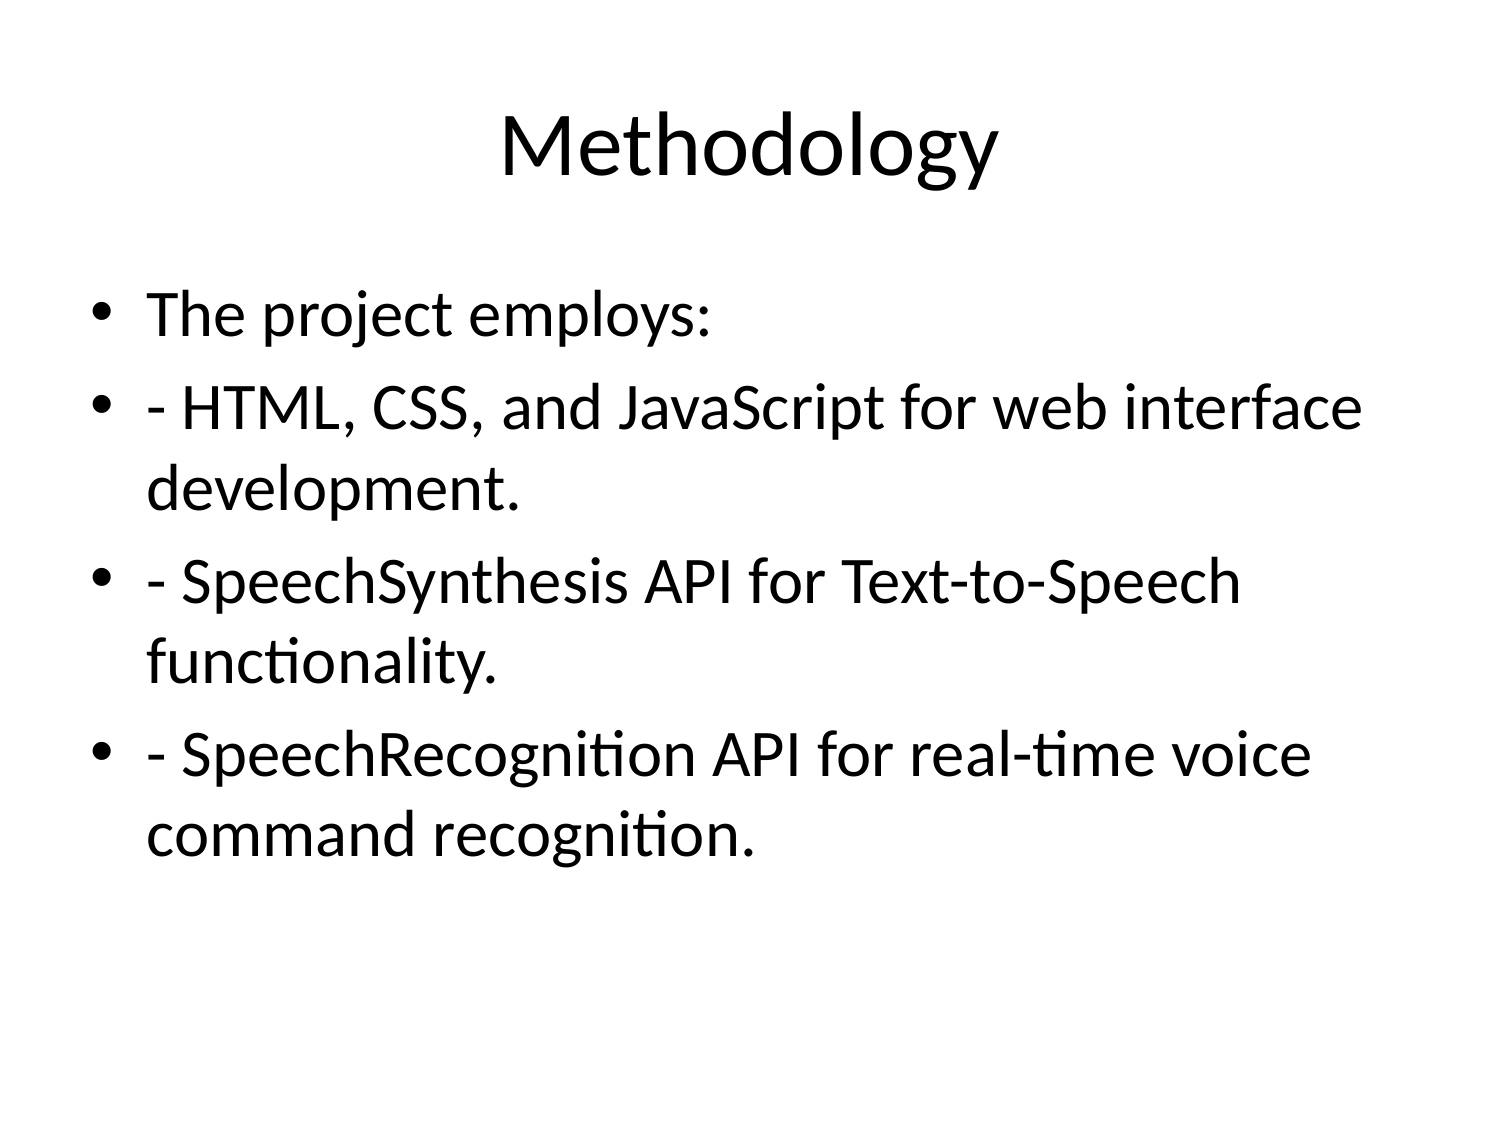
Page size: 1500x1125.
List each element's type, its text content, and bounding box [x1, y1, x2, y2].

title Methodology [75, 45, 1425, 233]
list The project employs: - HTML, CSS, and JavaScript for web interface development. - SpeechSynthesis API for Text-to-Speech functionality. - SpeechRecognition API for real-time voice command recognition. [75, 262, 1425, 1005]
